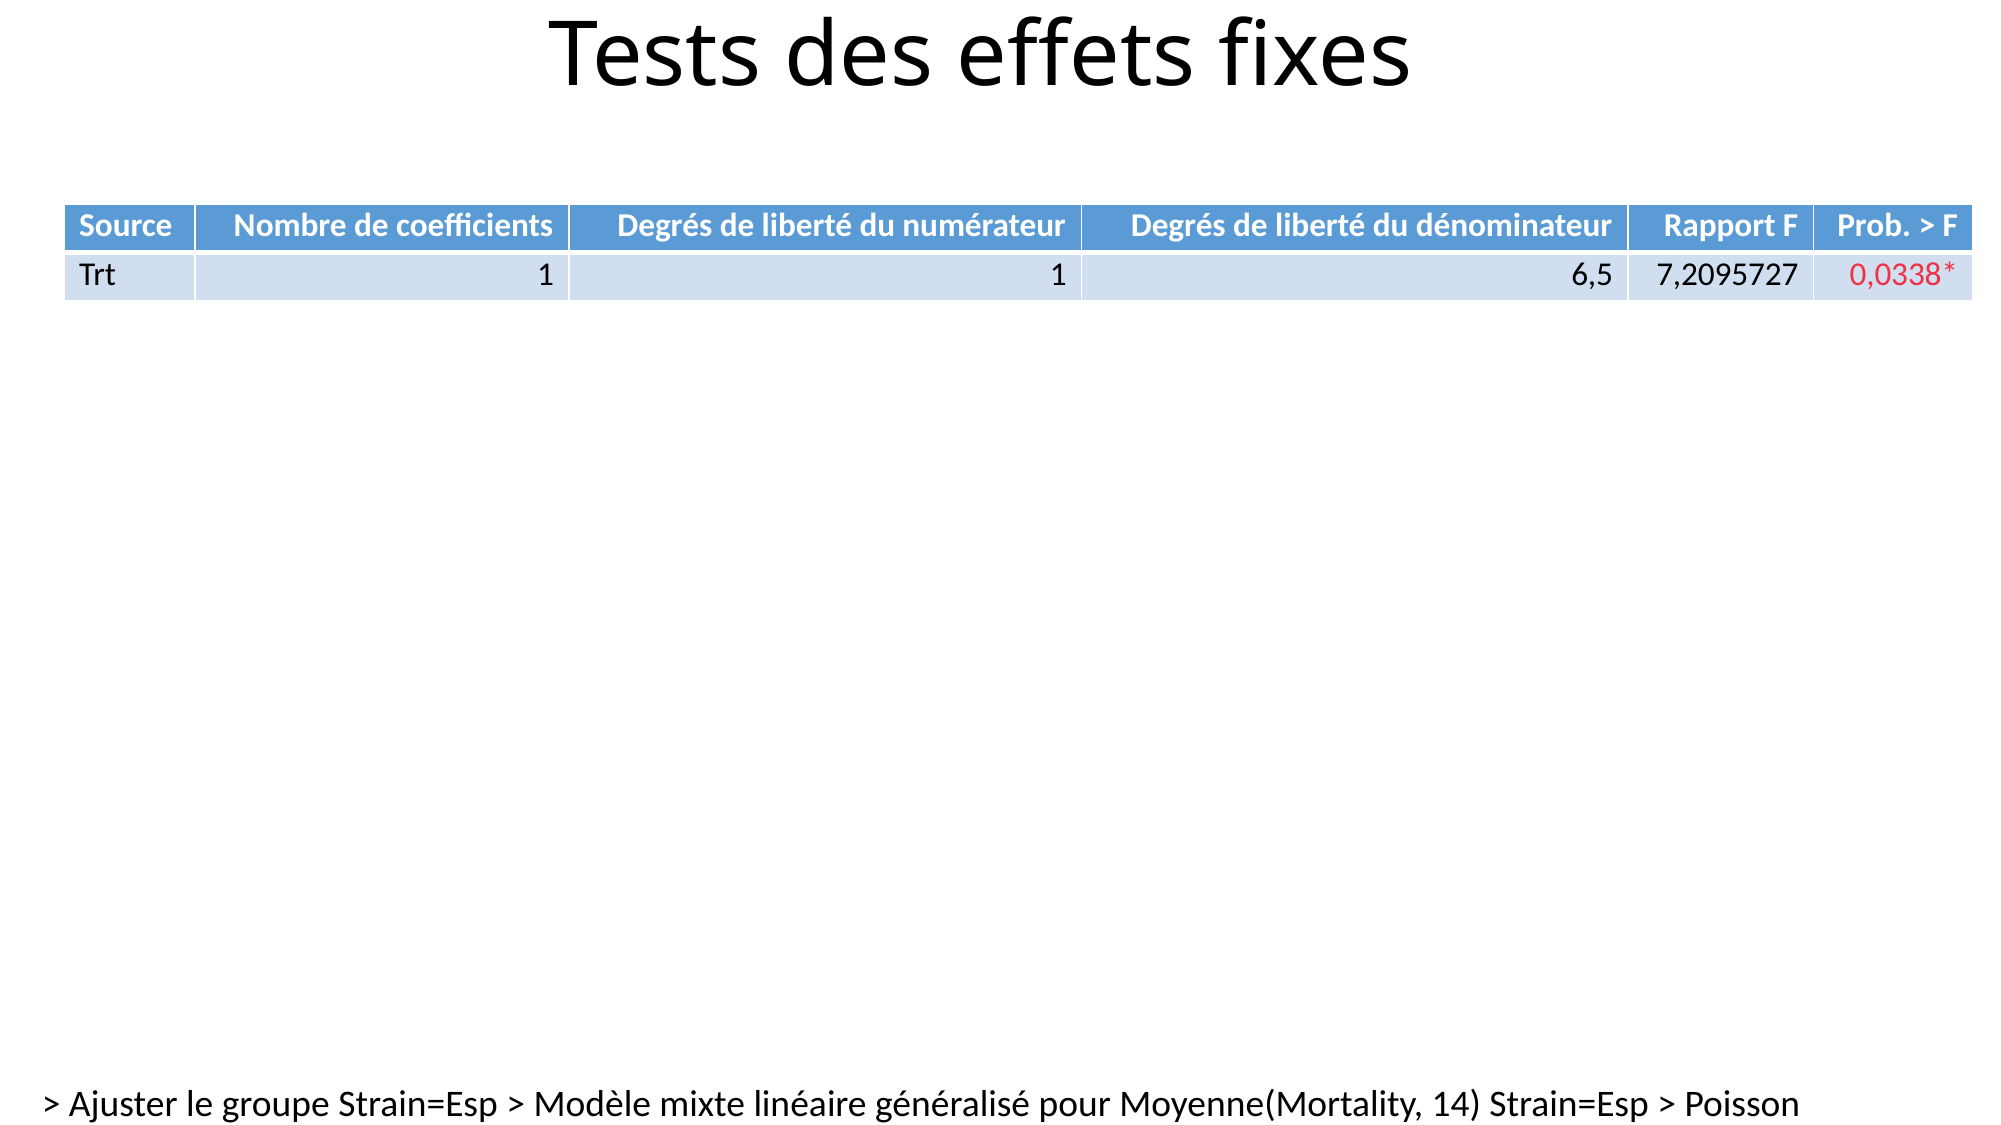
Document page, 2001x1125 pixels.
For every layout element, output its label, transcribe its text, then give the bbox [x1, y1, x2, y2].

table_header Degrés de liberté du dénominateur [1082, 205, 1627, 250]
table_header Prob. > F [1814, 205, 1972, 250]
table_header Degrés de liberté du numérateur [570, 205, 1081, 250]
table_cell 0,0338* [1814, 255, 1972, 300]
table_header Nombre de coefficients [196, 205, 568, 250]
table_header Source [65, 205, 194, 250]
table_header Rapport F [1629, 205, 1813, 250]
text_box > Ajuster le groupe Strain=Esp > Modèle mixte linéaire généralisé pour Moyenne(Mortality, 14) Strain=Esp > Poisson [41, 1079, 1803, 1125]
title Tests des effets fixes [0, 0, 1963, 113]
table_cell Trt [65, 255, 194, 300]
table_cell 1 [196, 255, 568, 300]
table_cell 6,5 [1082, 255, 1627, 300]
table_cell 7,2095727 [1629, 255, 1813, 300]
table_cell 1 [570, 255, 1081, 300]
